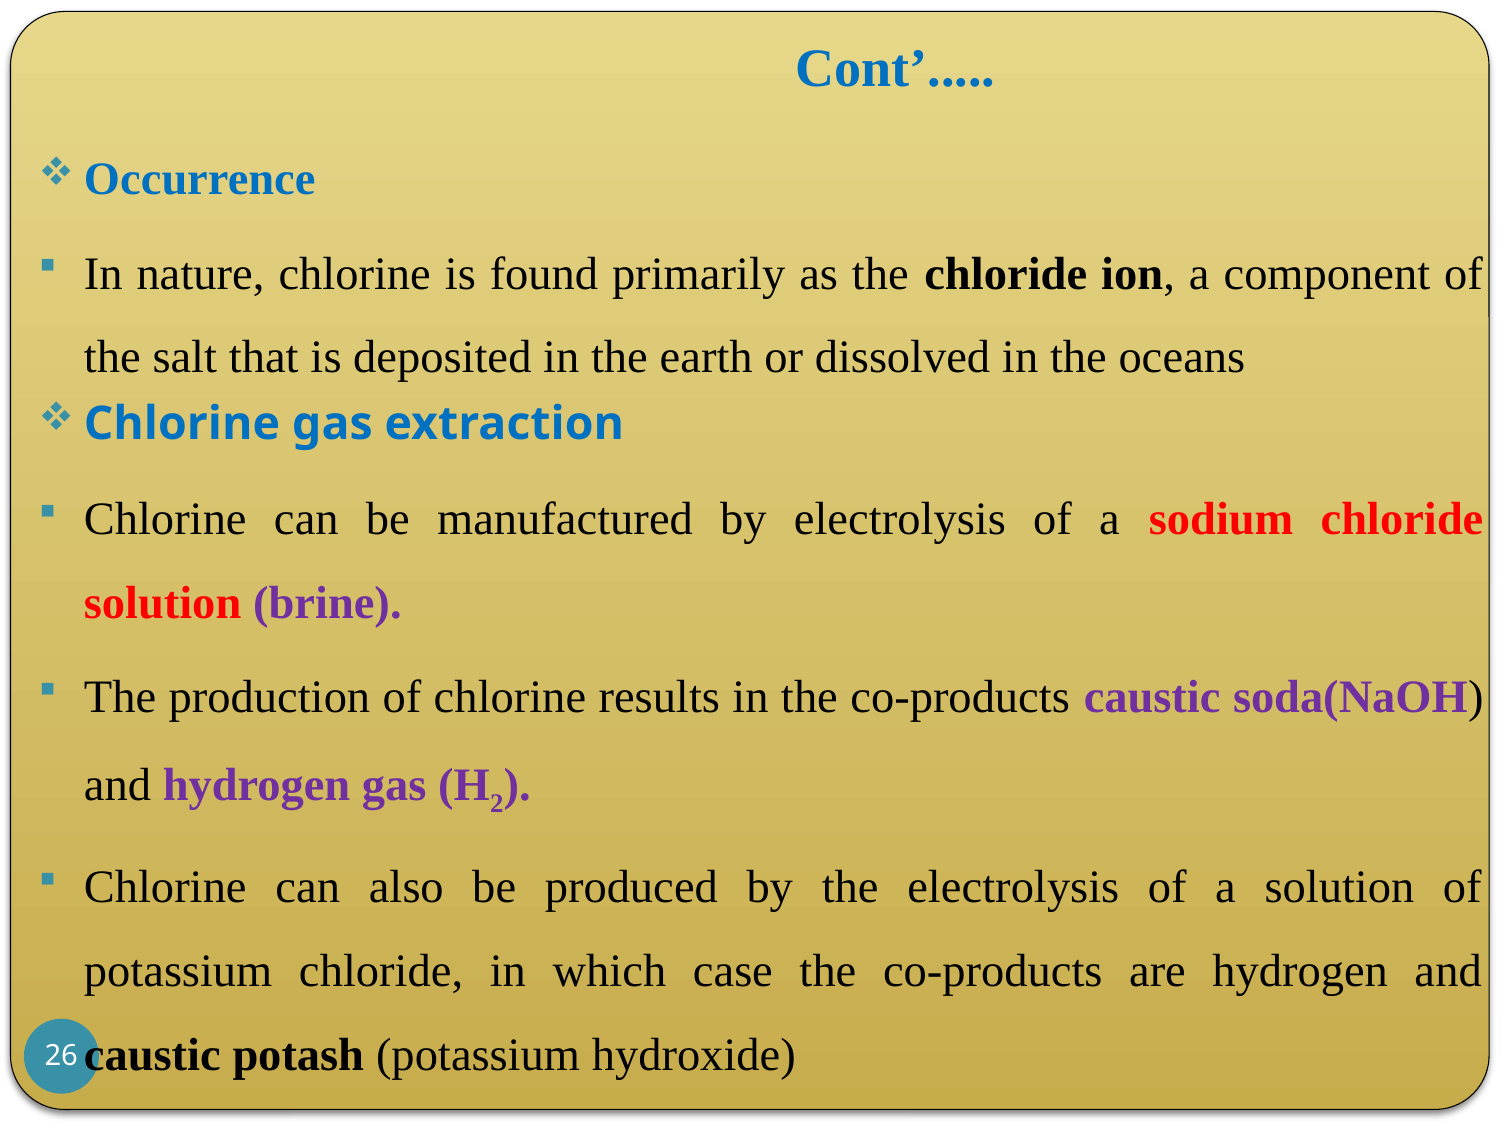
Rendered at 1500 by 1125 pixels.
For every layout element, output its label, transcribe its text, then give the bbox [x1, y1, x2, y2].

list Occurrence In nature, chlorine is found primarily as the chloride ion, a component of the salt that is deposited in the earth or dissolved in the oceans Chlorine gas extraction Chlorine can be manufactured by electrolysis of a sodium chloride solution (brine). The production of chlorine results in the co-products caustic soda(NaOH) and hydrogen gas (H2). Chlorine can also be produced by the electrolysis of a solution of potassium chloride, in which case the co-products are hydrogen and caustic potash (potassium hydroxide) [23, 112, 1499, 1100]
title Cont’..... [24, 24, 1463, 112]
